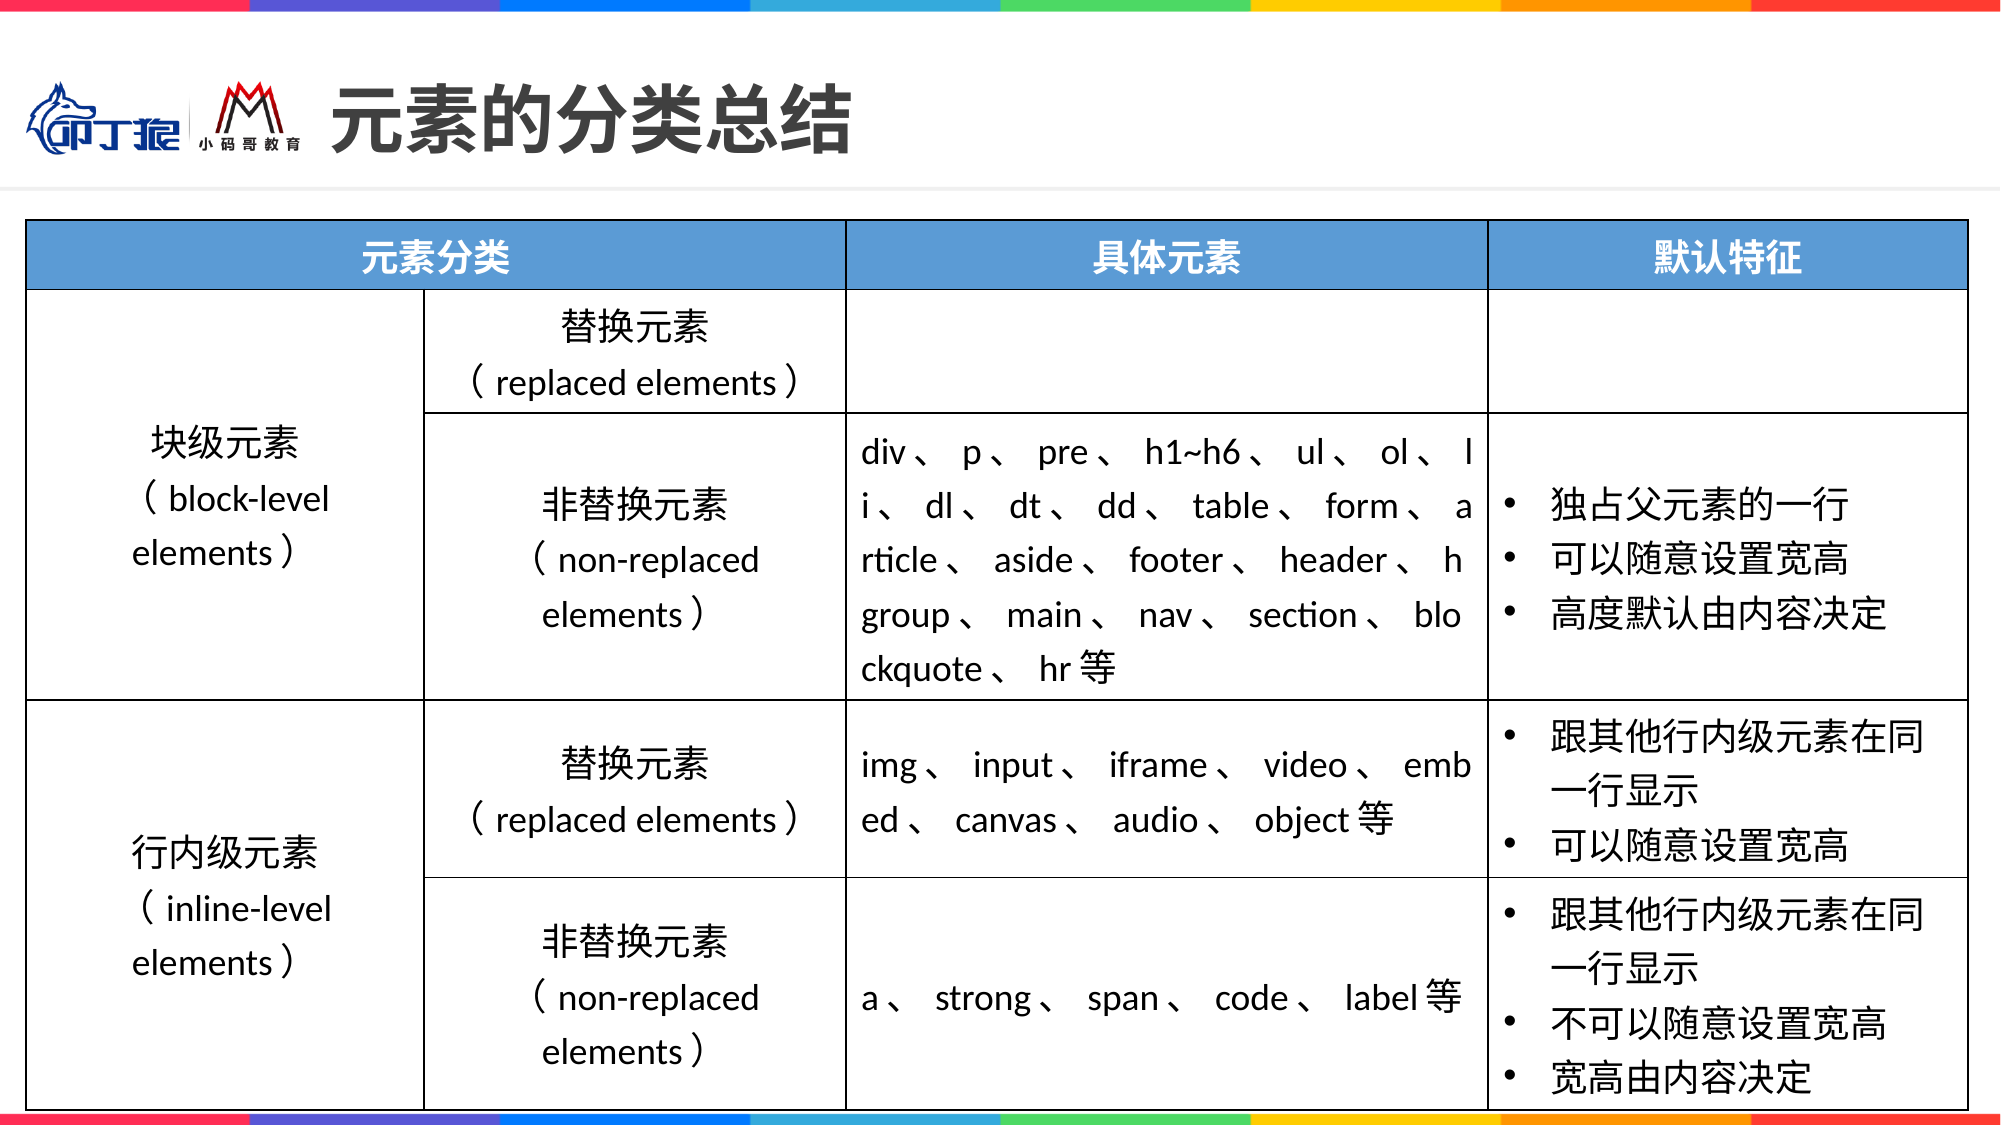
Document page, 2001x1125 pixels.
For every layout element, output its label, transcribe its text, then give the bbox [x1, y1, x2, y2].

table_cell [847, 290, 1487, 412]
table_cell 替换元素 （replaced elements） [425, 290, 845, 412]
table_header 具体元素 [847, 221, 1487, 289]
table_cell 块级元素 （block-level elements） [27, 290, 423, 699]
table_cell 独占父元素的一行 可以随意设置宽高 高度默认由内容决定 [1489, 414, 1967, 699]
table_cell 跟其他行内级元素在同一行显示 不可以随意设置宽高 宽高由内容决定 [1489, 878, 1967, 1109]
table_cell 非替换元素 （non-replaced elements） [425, 878, 845, 1109]
table_cell 替换元素 （replaced elements） [425, 701, 845, 877]
title 元素的分类总结 [314, 64, 1968, 182]
picture [0, 0, 2001, 1125]
table_cell 跟其他行内级元素在同一行显示 可以随意设置宽高 [1489, 701, 1967, 877]
table_cell div、p、pre、h1~h6、ul、ol、li、dl、dt、dd、table、form、article、aside、footer、header、hgroup、main、nav、section、blockquote、hr等 [847, 414, 1487, 699]
table_header 元素分类 [27, 221, 845, 289]
table_cell [1489, 290, 1967, 412]
table_cell 非替换元素 （non-replaced elements） [425, 414, 845, 699]
table_cell 行内级元素 （inline-level elements） [27, 701, 423, 1109]
table_header 默认特征 [1489, 221, 1967, 289]
table_cell img、input、iframe、video、embed、canvas、audio、object等 [847, 701, 1487, 877]
table_cell a、strong、span、code、label等 [847, 878, 1487, 1109]
